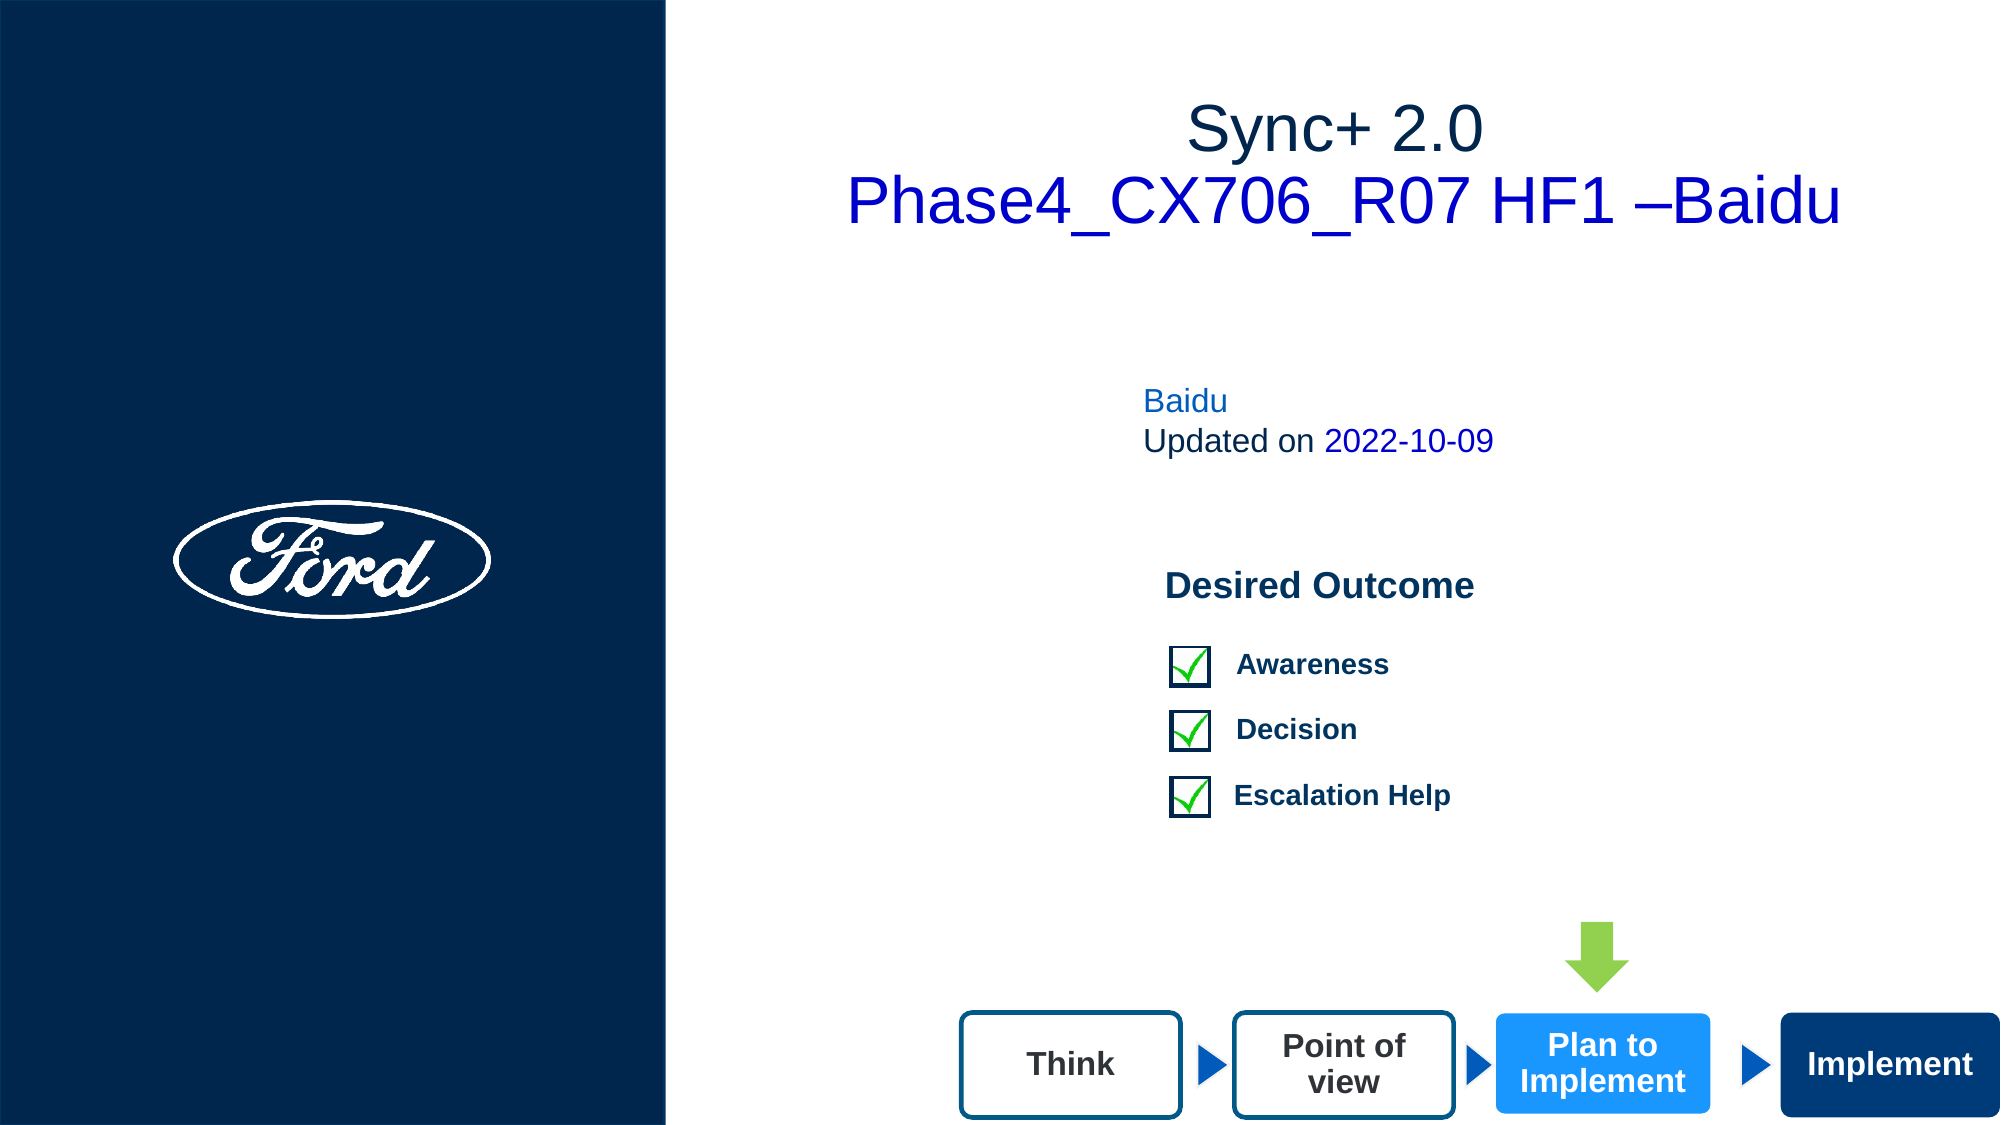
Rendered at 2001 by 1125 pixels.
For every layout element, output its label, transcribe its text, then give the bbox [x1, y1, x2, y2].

text_box Sync+ 2.0 Phase4_CX706_R07 HF1 –Baidu [723, 86, 1966, 415]
text_box Escalation Help [1218, 746, 1583, 843]
text_box Awareness [1221, 614, 1521, 679]
text_box Baidu Updated on 2022-10-09 [1128, 372, 1565, 467]
text_box Desired Outcome [1149, 535, 1663, 631]
picture [1173, 648, 1207, 683]
text_box Decision [1221, 679, 1521, 746]
text_box [1171, 777, 1210, 816]
text_box [1171, 647, 1210, 686]
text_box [961, 1010, 2000, 1118]
picture [1174, 779, 1208, 814]
picture [173, 500, 491, 619]
text_box [1562, 920, 1632, 995]
picture [1174, 713, 1208, 748]
text_box [1171, 711, 1210, 750]
